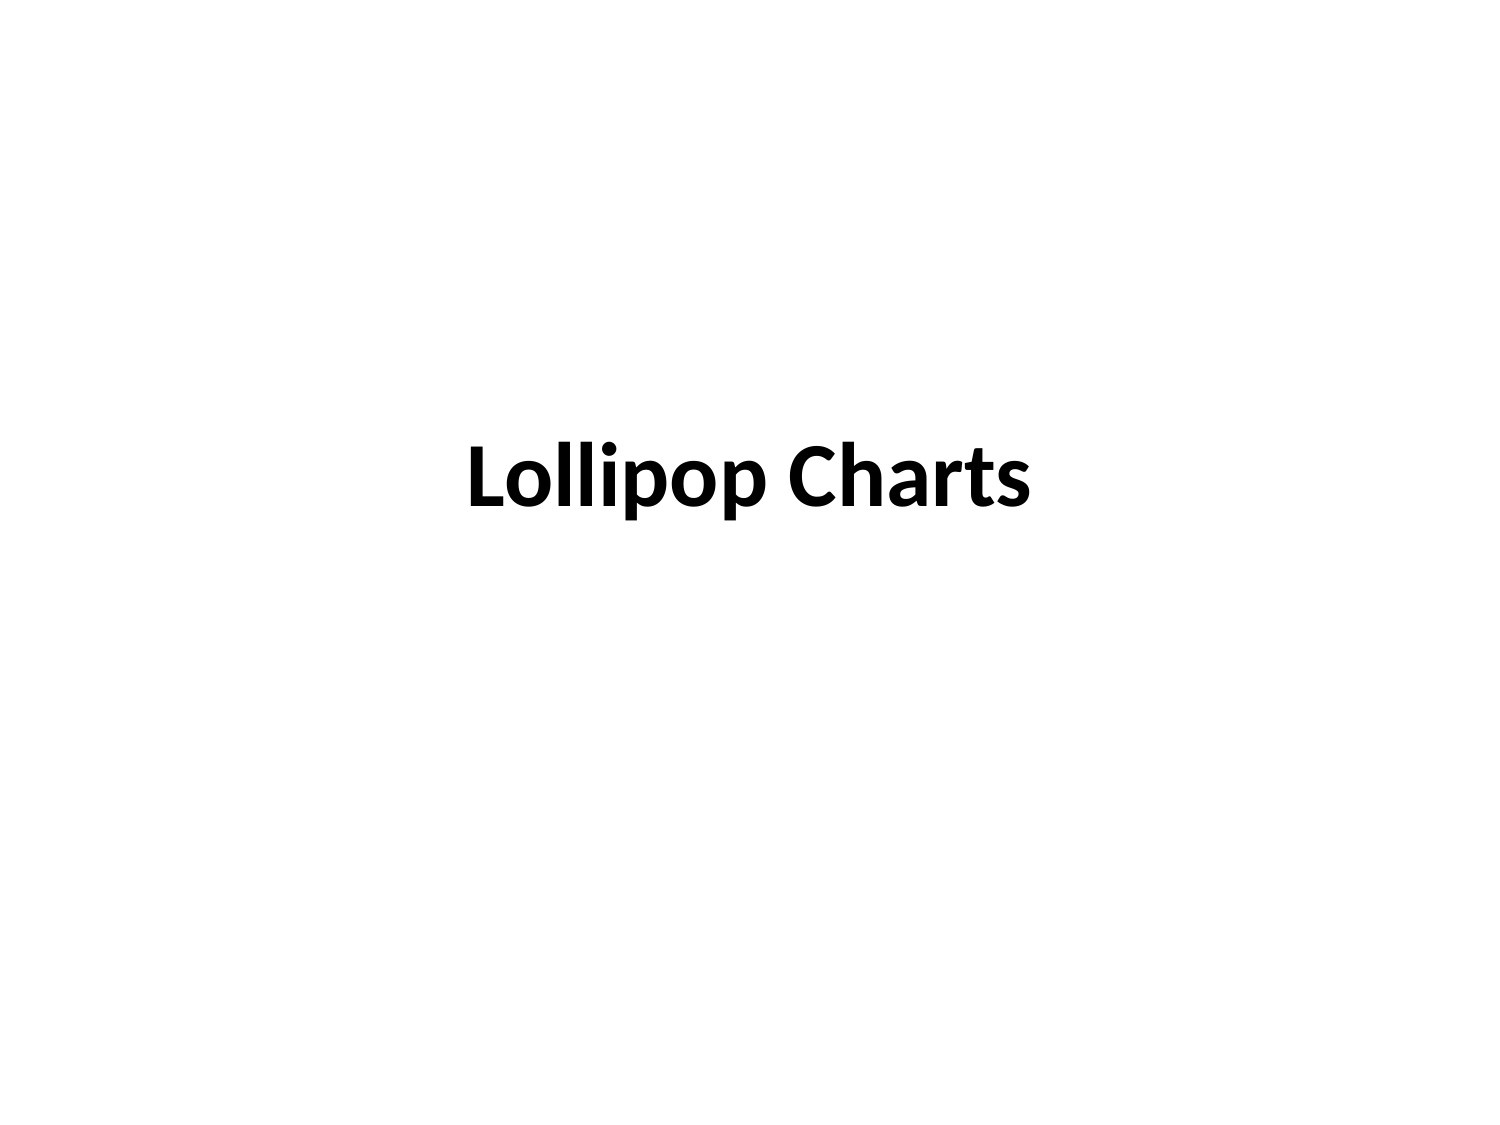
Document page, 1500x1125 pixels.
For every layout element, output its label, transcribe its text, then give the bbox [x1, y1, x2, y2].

title Lollipop Charts [112, 349, 1388, 591]
